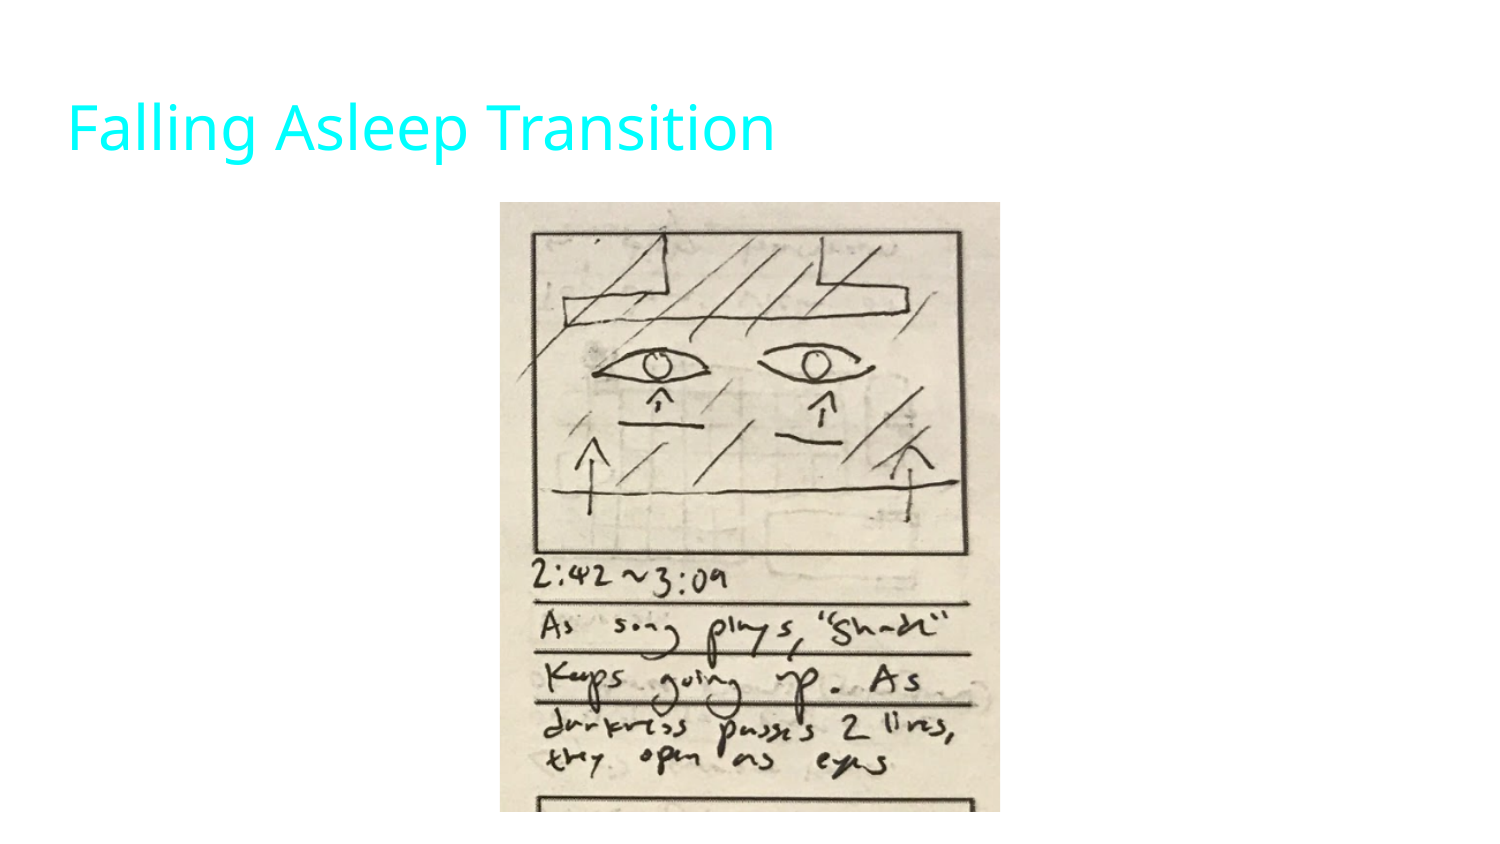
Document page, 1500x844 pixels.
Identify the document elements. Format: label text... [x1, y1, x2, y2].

title Falling Asleep Transition [51, 72, 1449, 167]
picture [445, 202, 1055, 812]
